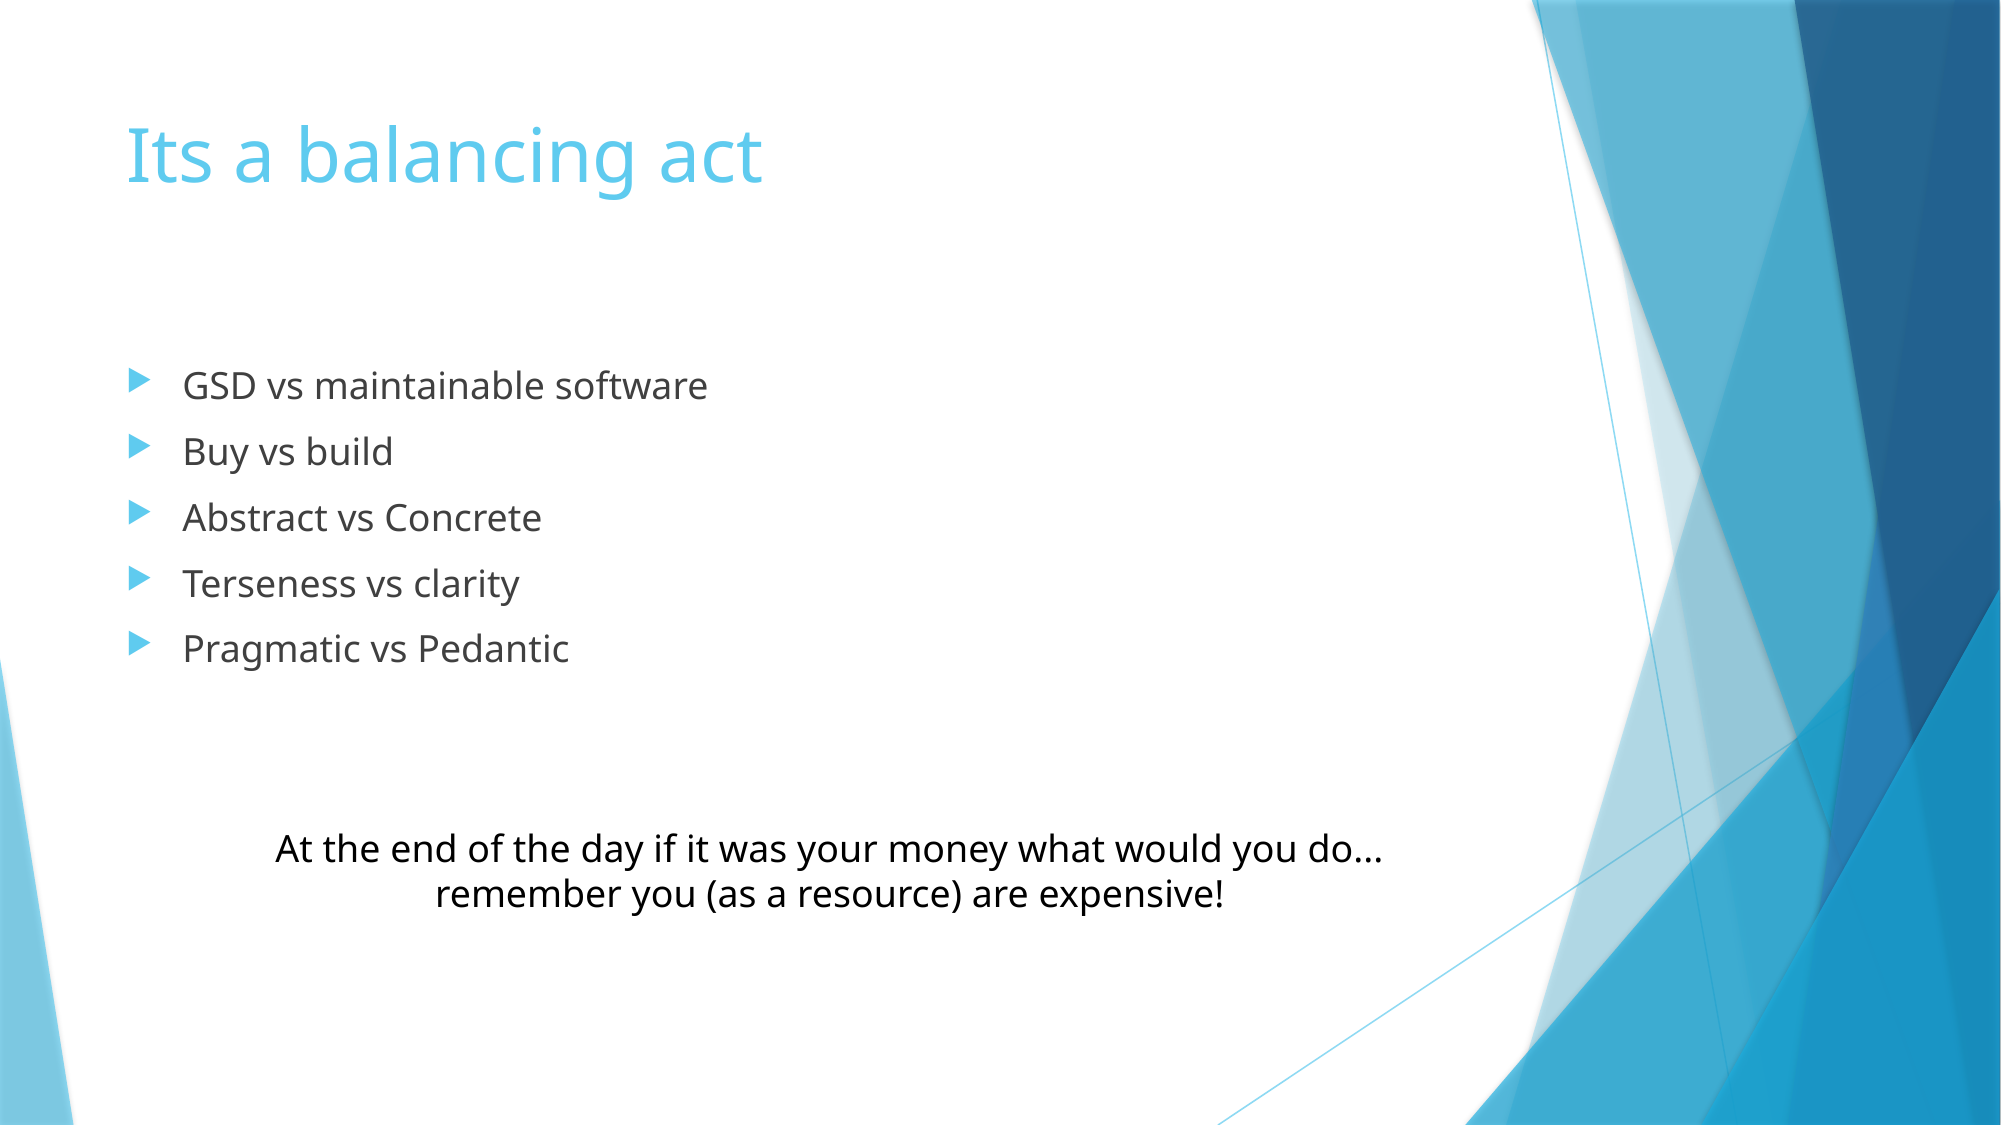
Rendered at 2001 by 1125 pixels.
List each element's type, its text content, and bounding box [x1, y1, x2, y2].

title Its a balancing act [111, 99, 1522, 317]
list GSD vs maintainable software Buy vs build Abstract vs Concrete Terseness vs clarity Pragmatic vs Pedantic [111, 354, 1522, 715]
text_box At the end of the day if it was your money what would you do... remember you (as a resource) are expensive! [174, 817, 1485, 923]
